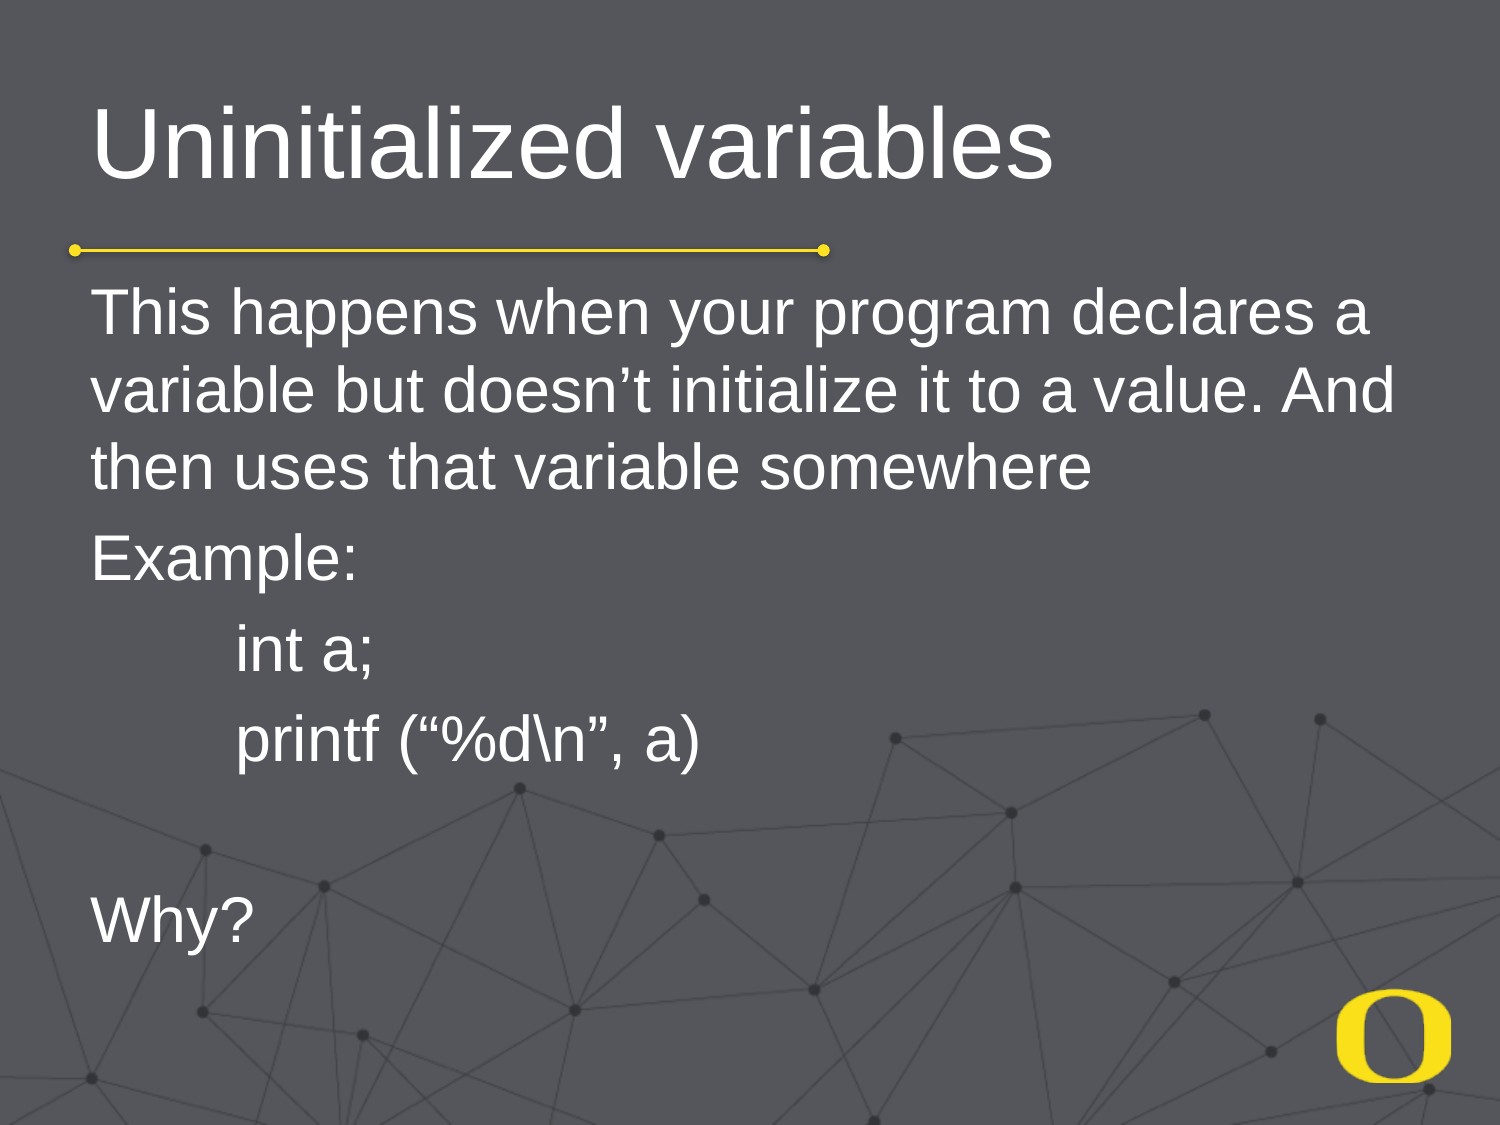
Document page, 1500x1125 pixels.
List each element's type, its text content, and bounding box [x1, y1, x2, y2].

title Uninitialized variables [75, 45, 1425, 233]
list This happens when your program declares a variable but doesn’t initialize it to a value. And then uses that variable somewhere Example: int a; printf (“%d\n”, a) Why? [75, 262, 1425, 967]
